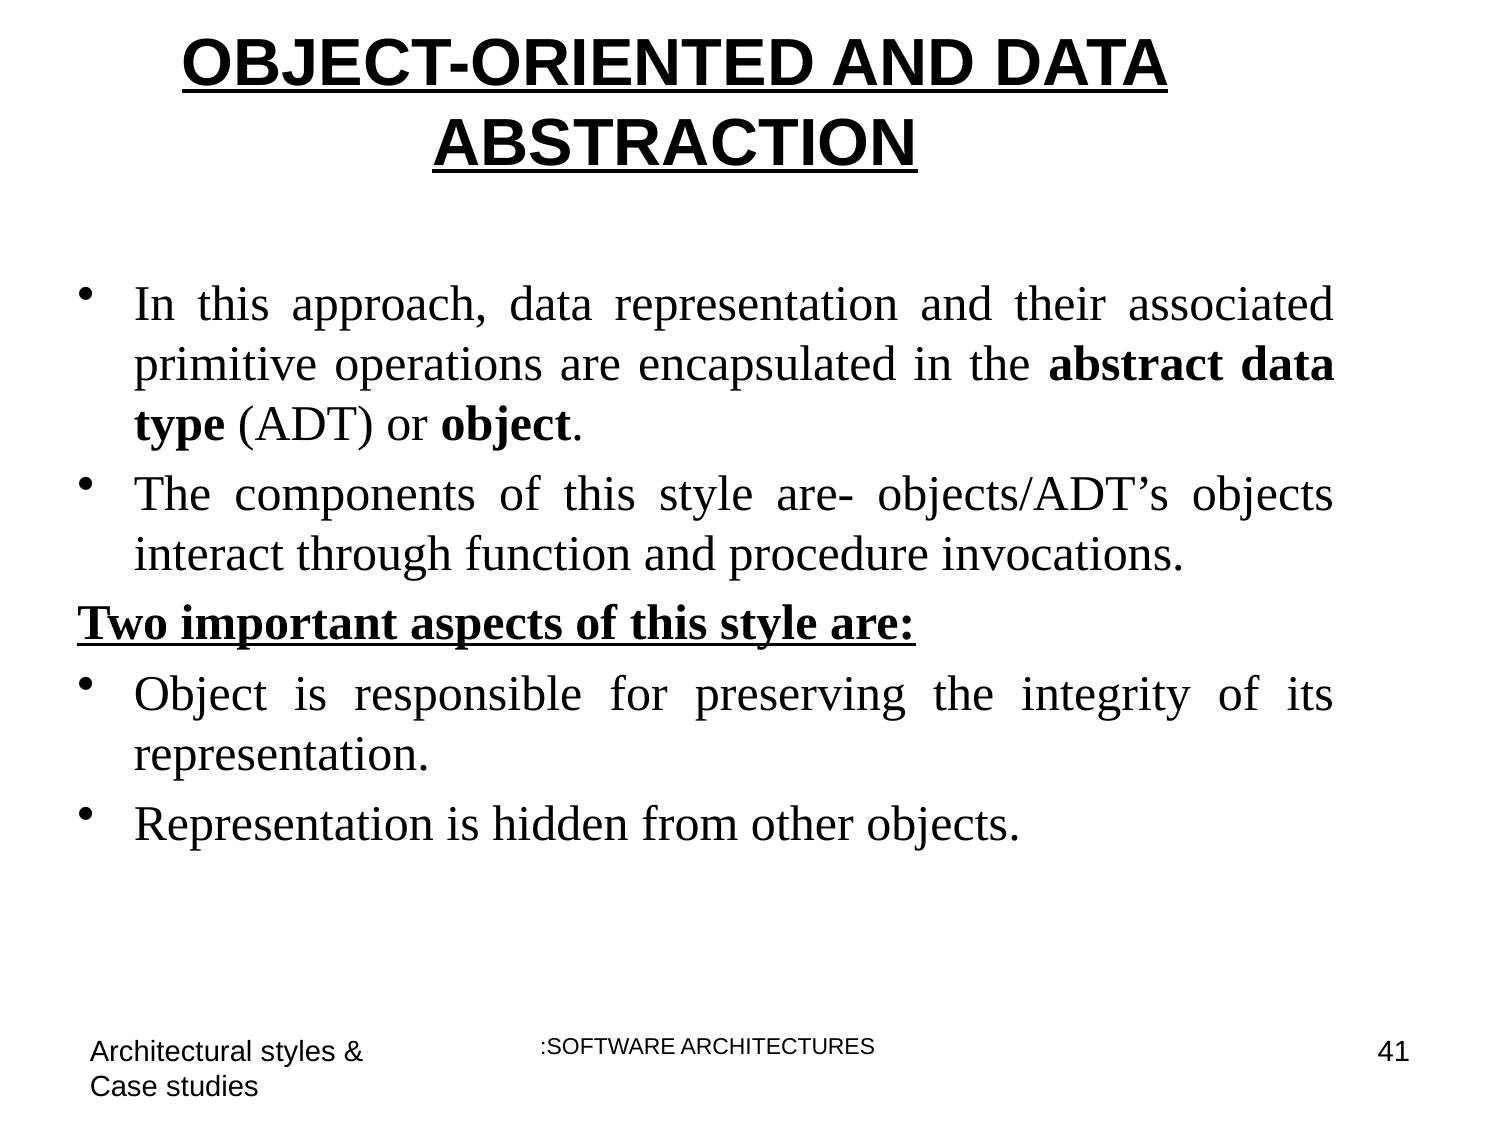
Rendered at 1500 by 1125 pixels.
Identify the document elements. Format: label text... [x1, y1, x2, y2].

list In this approach, data representation and their associated primitive operations are encapsulated in the abstract data type (ADT) or object. The components of this style are- objects/ADT’s objects interact through function and procedure invocations. Two important aspects of this style are: Object is responsible for preserving the integrity of its representation. Representation is hidden from other objects. [62, 262, 1350, 1005]
text_box Architectural styles & Case studies [75, 1024, 425, 1103]
text_box :SOFTWARE ARCHITECTURES [512, 1024, 988, 1103]
text_box 41 [1074, 1024, 1425, 1103]
title OBJECT-ORIENTED AND DATA ABSTRACTION [0, 45, 1350, 233]
